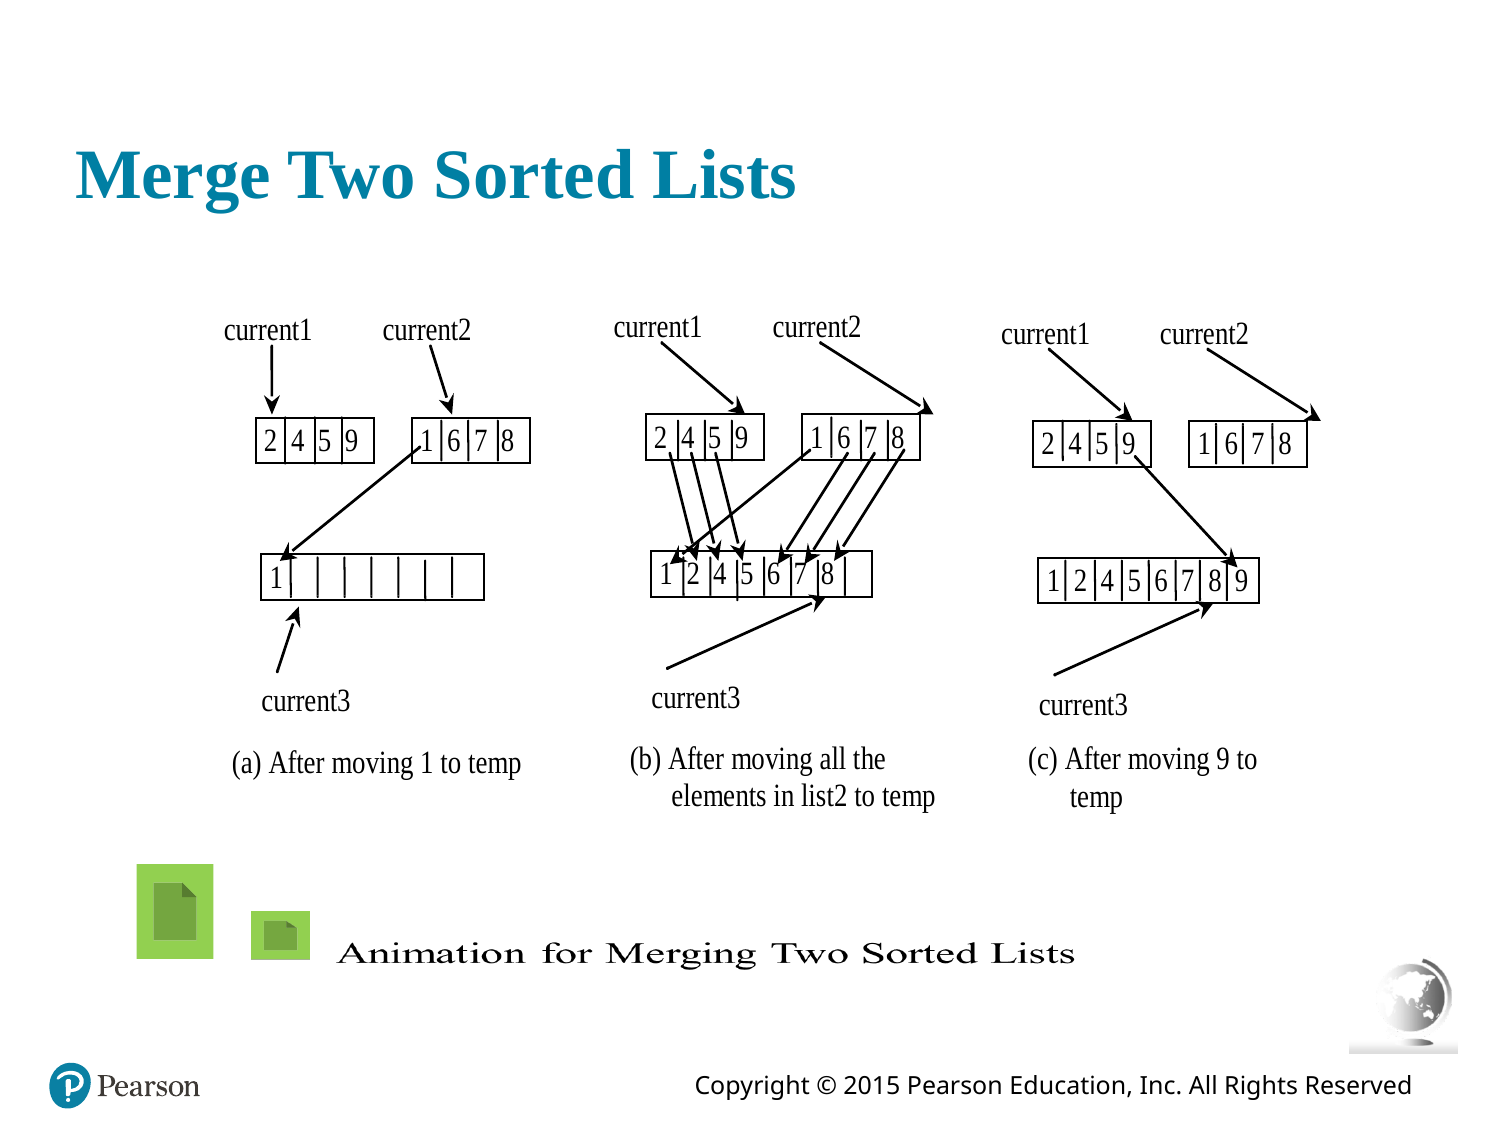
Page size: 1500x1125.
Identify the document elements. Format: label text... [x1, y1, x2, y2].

picture [212, 911, 1200, 988]
title Merge Two Sorted Lists [75, 35, 1425, 213]
picture [1349, 955, 1458, 1054]
text_box [136, 864, 214, 959]
picture [174, 287, 1342, 823]
